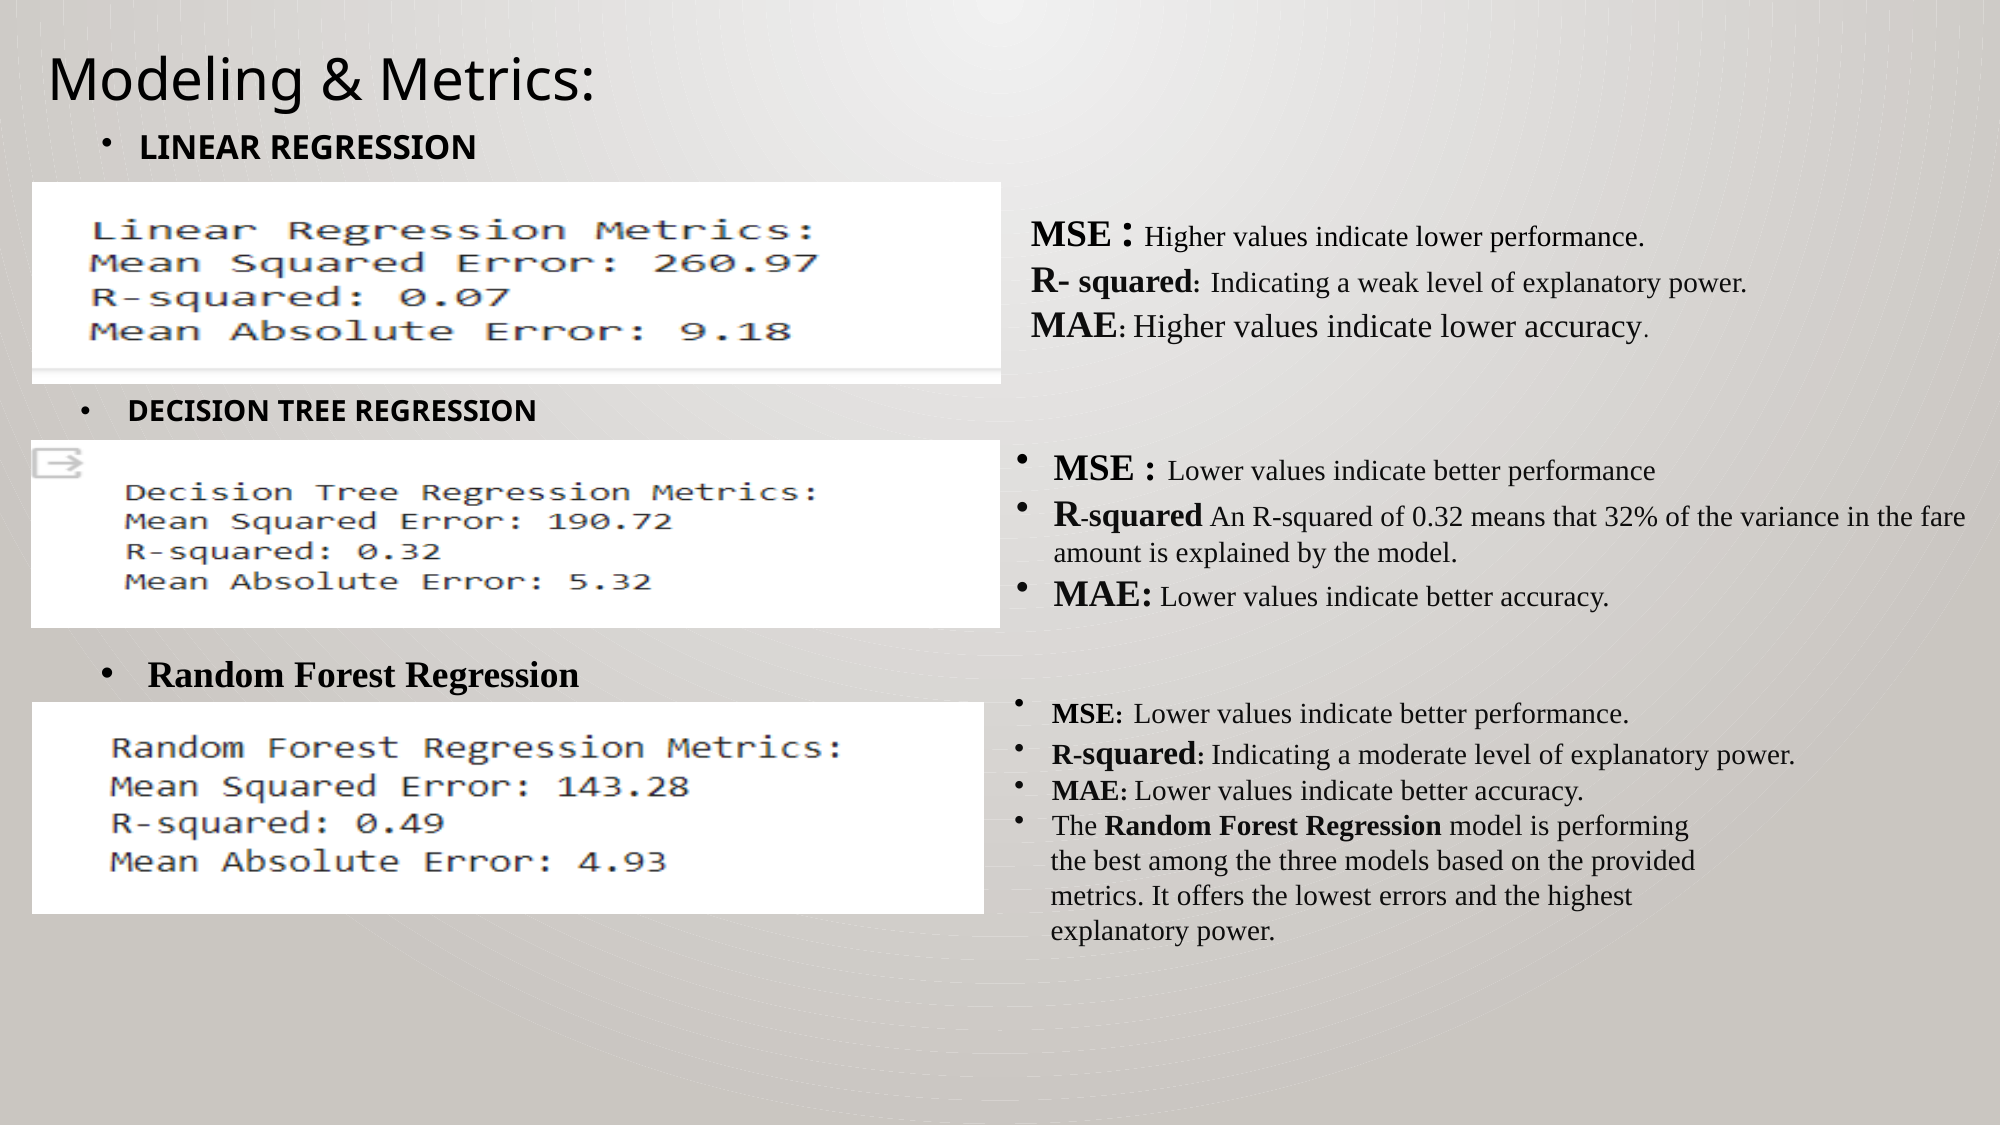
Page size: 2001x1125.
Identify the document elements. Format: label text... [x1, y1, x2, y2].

text_box Decision Tree Regression [65, 385, 1235, 476]
text_box MSE : Lower values indicate better performance​ R-squared An R-squared of 0.32 means that 32% of the variance in the fare amount is explained by the model.​ MAE: Lower values indicate better accuracy.​ [1001, 431, 2000, 622]
text_box LINEAR REGRESSION [86, 119, 618, 175]
picture [31, 440, 1000, 628]
picture [32, 702, 984, 914]
text_box MSE: Lower values indicate better performance.​ R-squared: Indicating a moderate level of explanatory power.​ MAE: Lower values indicate better accuracy.​ The Random Forest Regression model is performing​ the best among the three models based on the provided​ metrics. It offers the lowest errors and the highest ​ explanatory power. [999, 673, 1970, 954]
picture [32, 182, 1001, 385]
text_box MSE : Higher values indicate lower performance.​ R- squared: Indicating a weak level of explanatory power.​ MAE: Higher values indicate lower accuracy.​ [1015, 197, 1906, 353]
text_box Modeling & Metrics: [32, 34, 786, 120]
text_box Random Forest Regression [85, 642, 681, 702]
